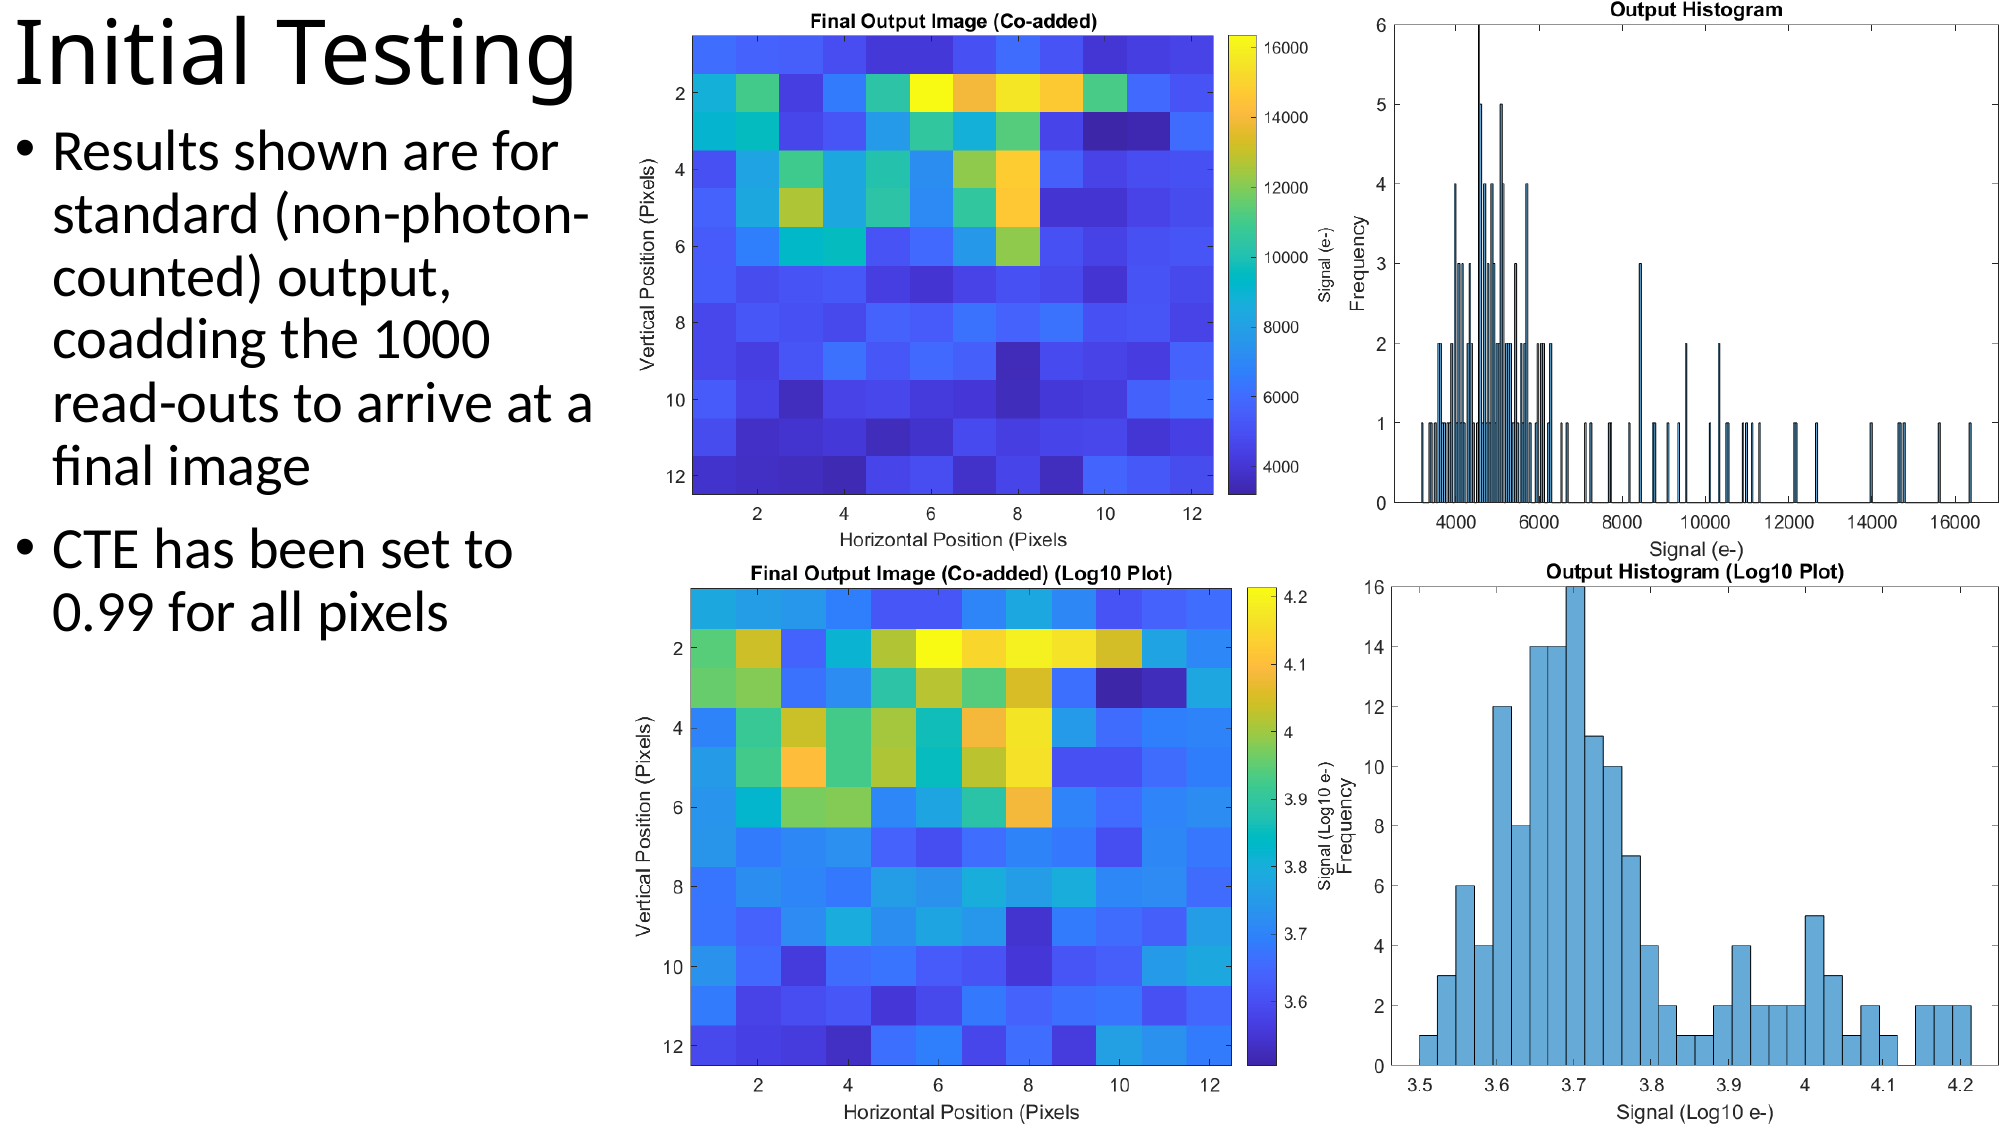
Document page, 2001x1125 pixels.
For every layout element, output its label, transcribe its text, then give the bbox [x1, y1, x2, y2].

text_box Initial Testing [0, 0, 1347, 112]
text_box Results shown are for standard (non-photon-counted) output, coadding the 1000 read-outs to arrive at a final image CTE has been set to 0.99 for all pixels [0, 112, 633, 1125]
picture [632, 0, 2000, 1125]
picture [637, 11, 1335, 552]
